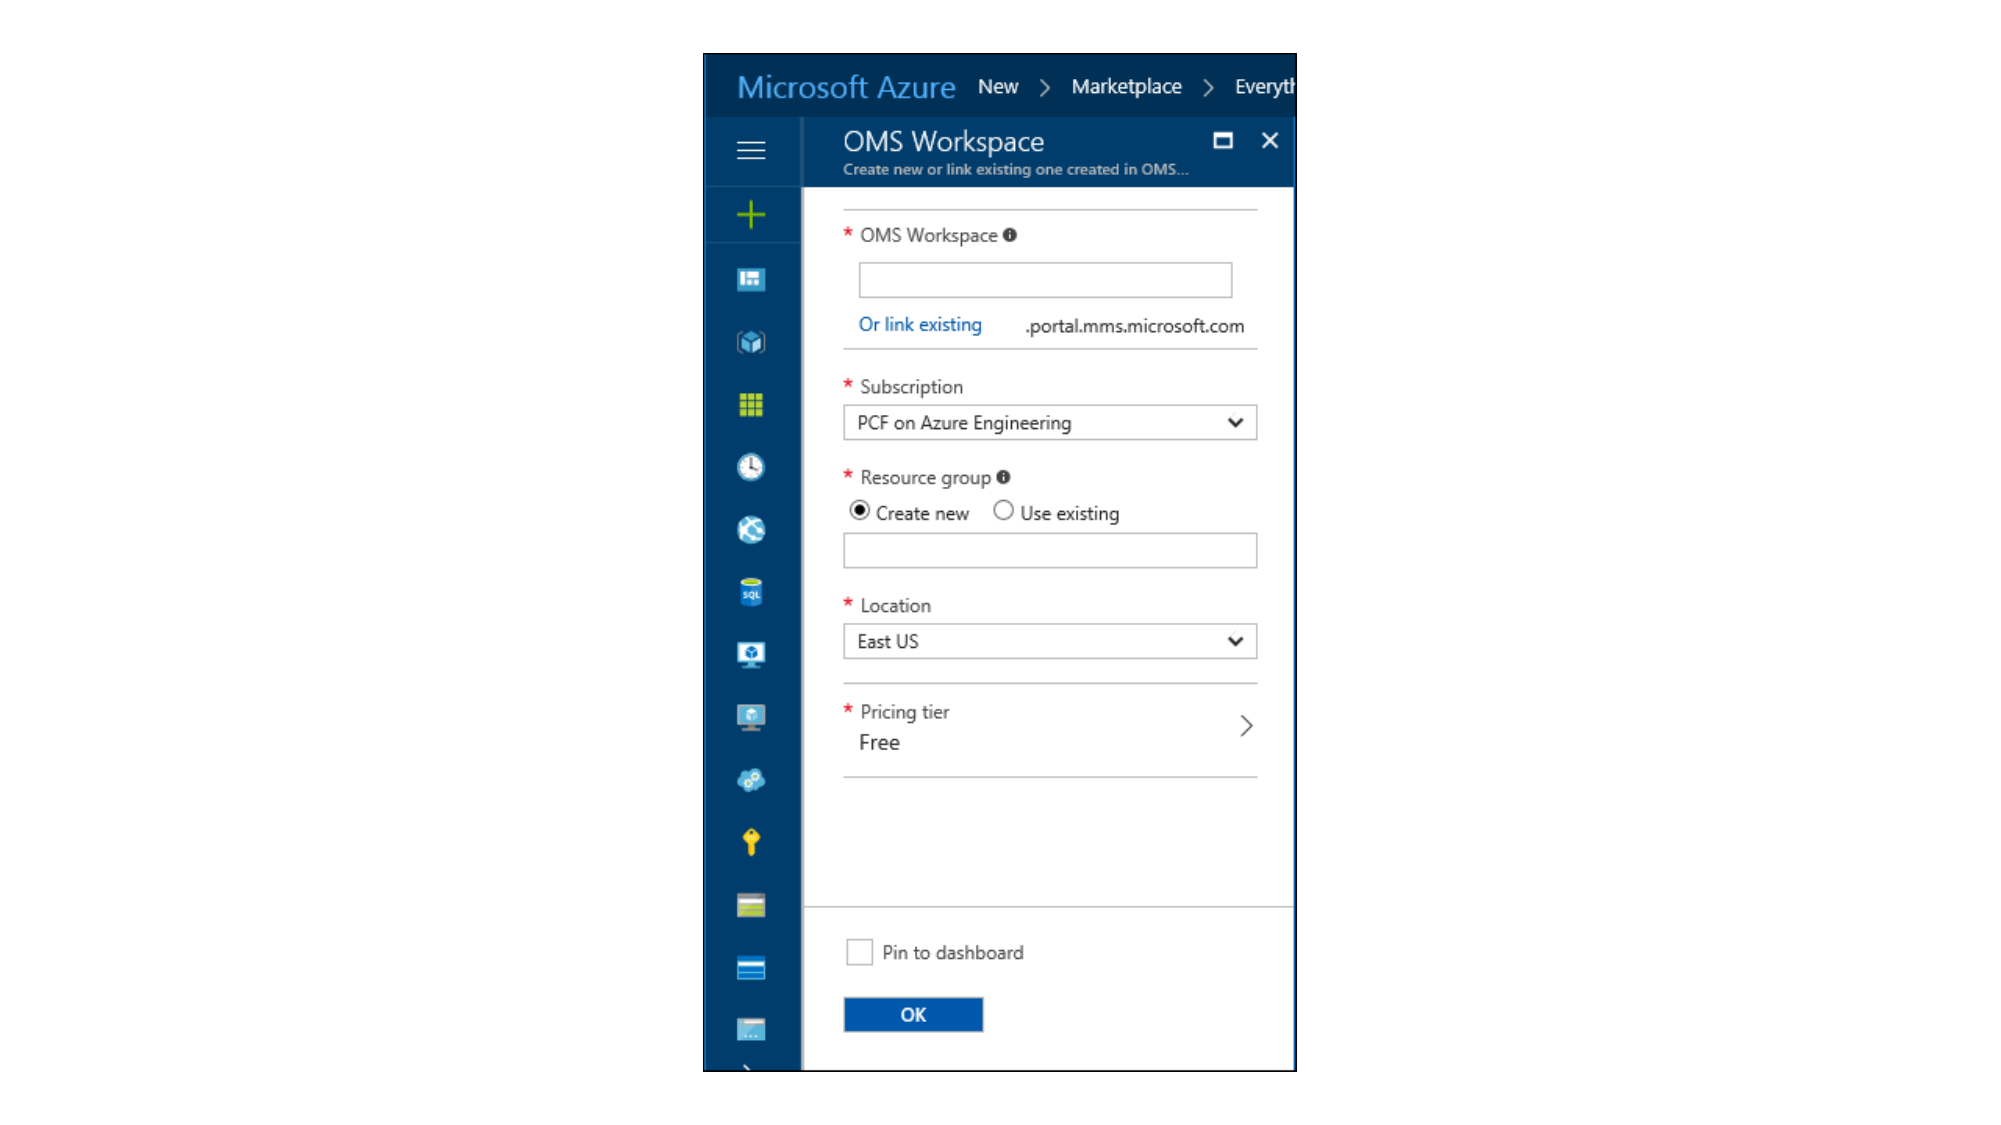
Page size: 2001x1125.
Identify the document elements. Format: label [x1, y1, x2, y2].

picture [703, 53, 1297, 1072]
